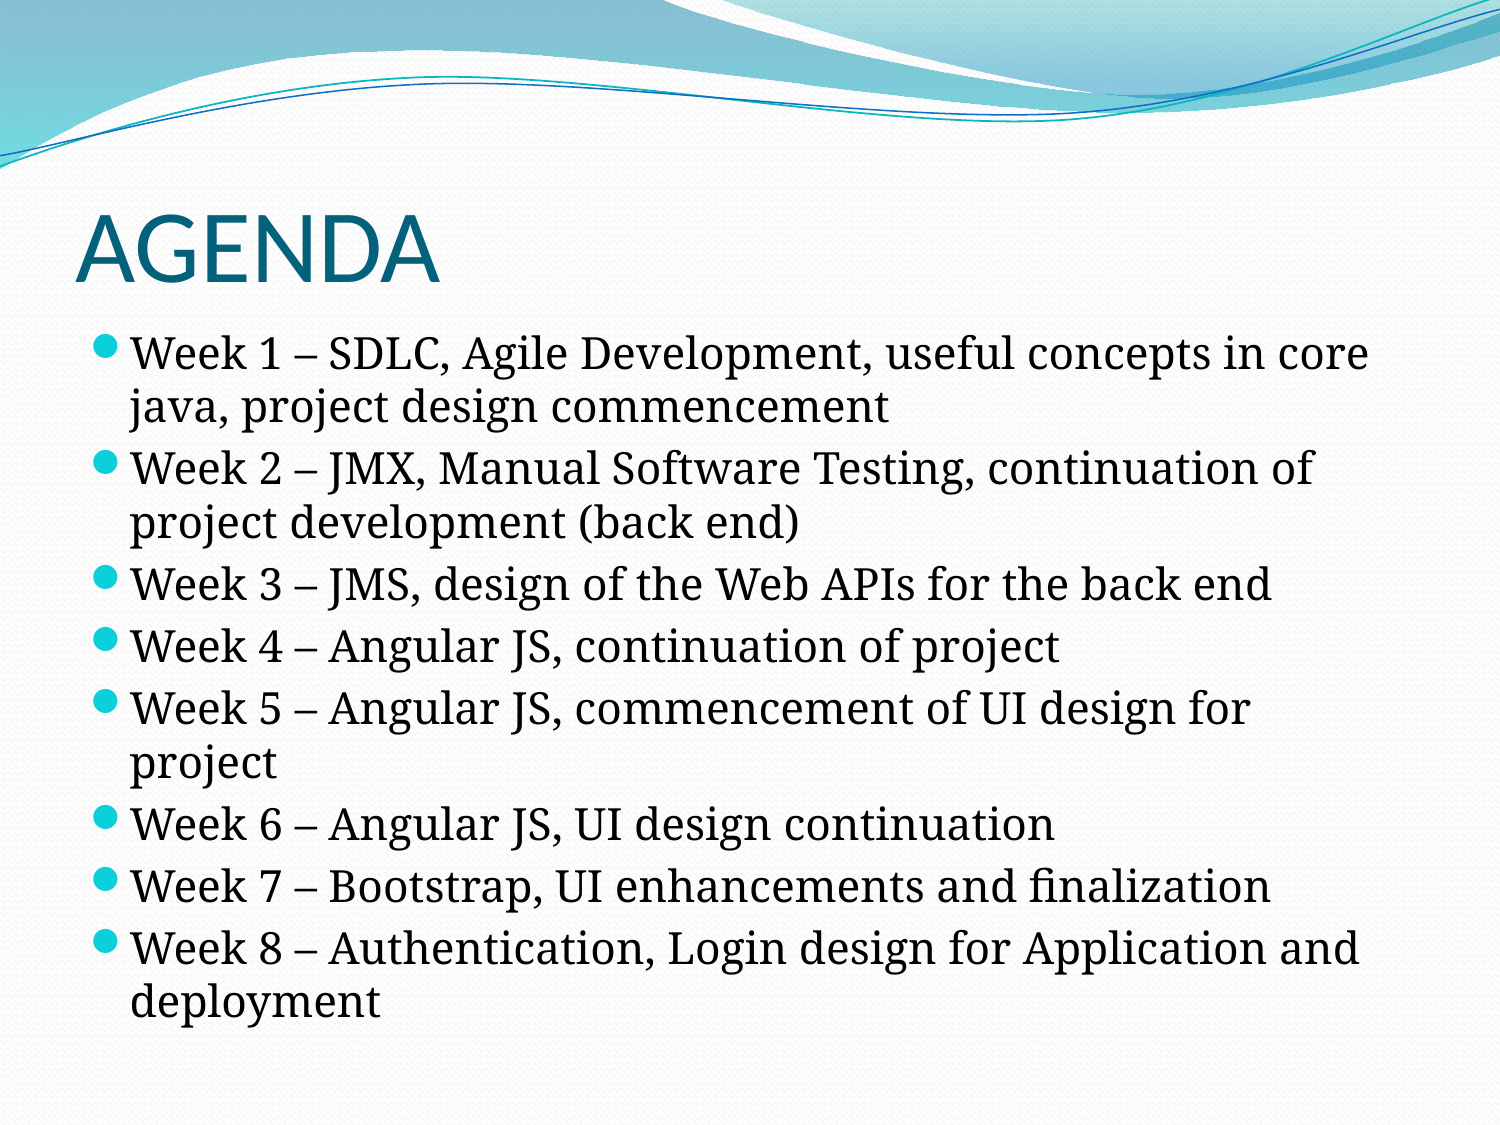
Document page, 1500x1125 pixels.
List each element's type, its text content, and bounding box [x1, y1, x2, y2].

list Week 1 – SDLC, Agile Development, useful concepts in core java, project design commencement Week 2 – JMX, Manual Software Testing, continuation of project development (back end) Week 3 – JMS, design of the Web APIs for the back end Week 4 – Angular JS, continuation of project Week 5 – Angular JS, commencement of UI design for project Week 6 – Angular JS, UI design continuation Week 7 – Bootstrap, UI enhancements and finalization Week 8 – Authentication, Login design for Application and deployment [75, 317, 1425, 1038]
title AGENDA [75, 115, 1425, 303]
